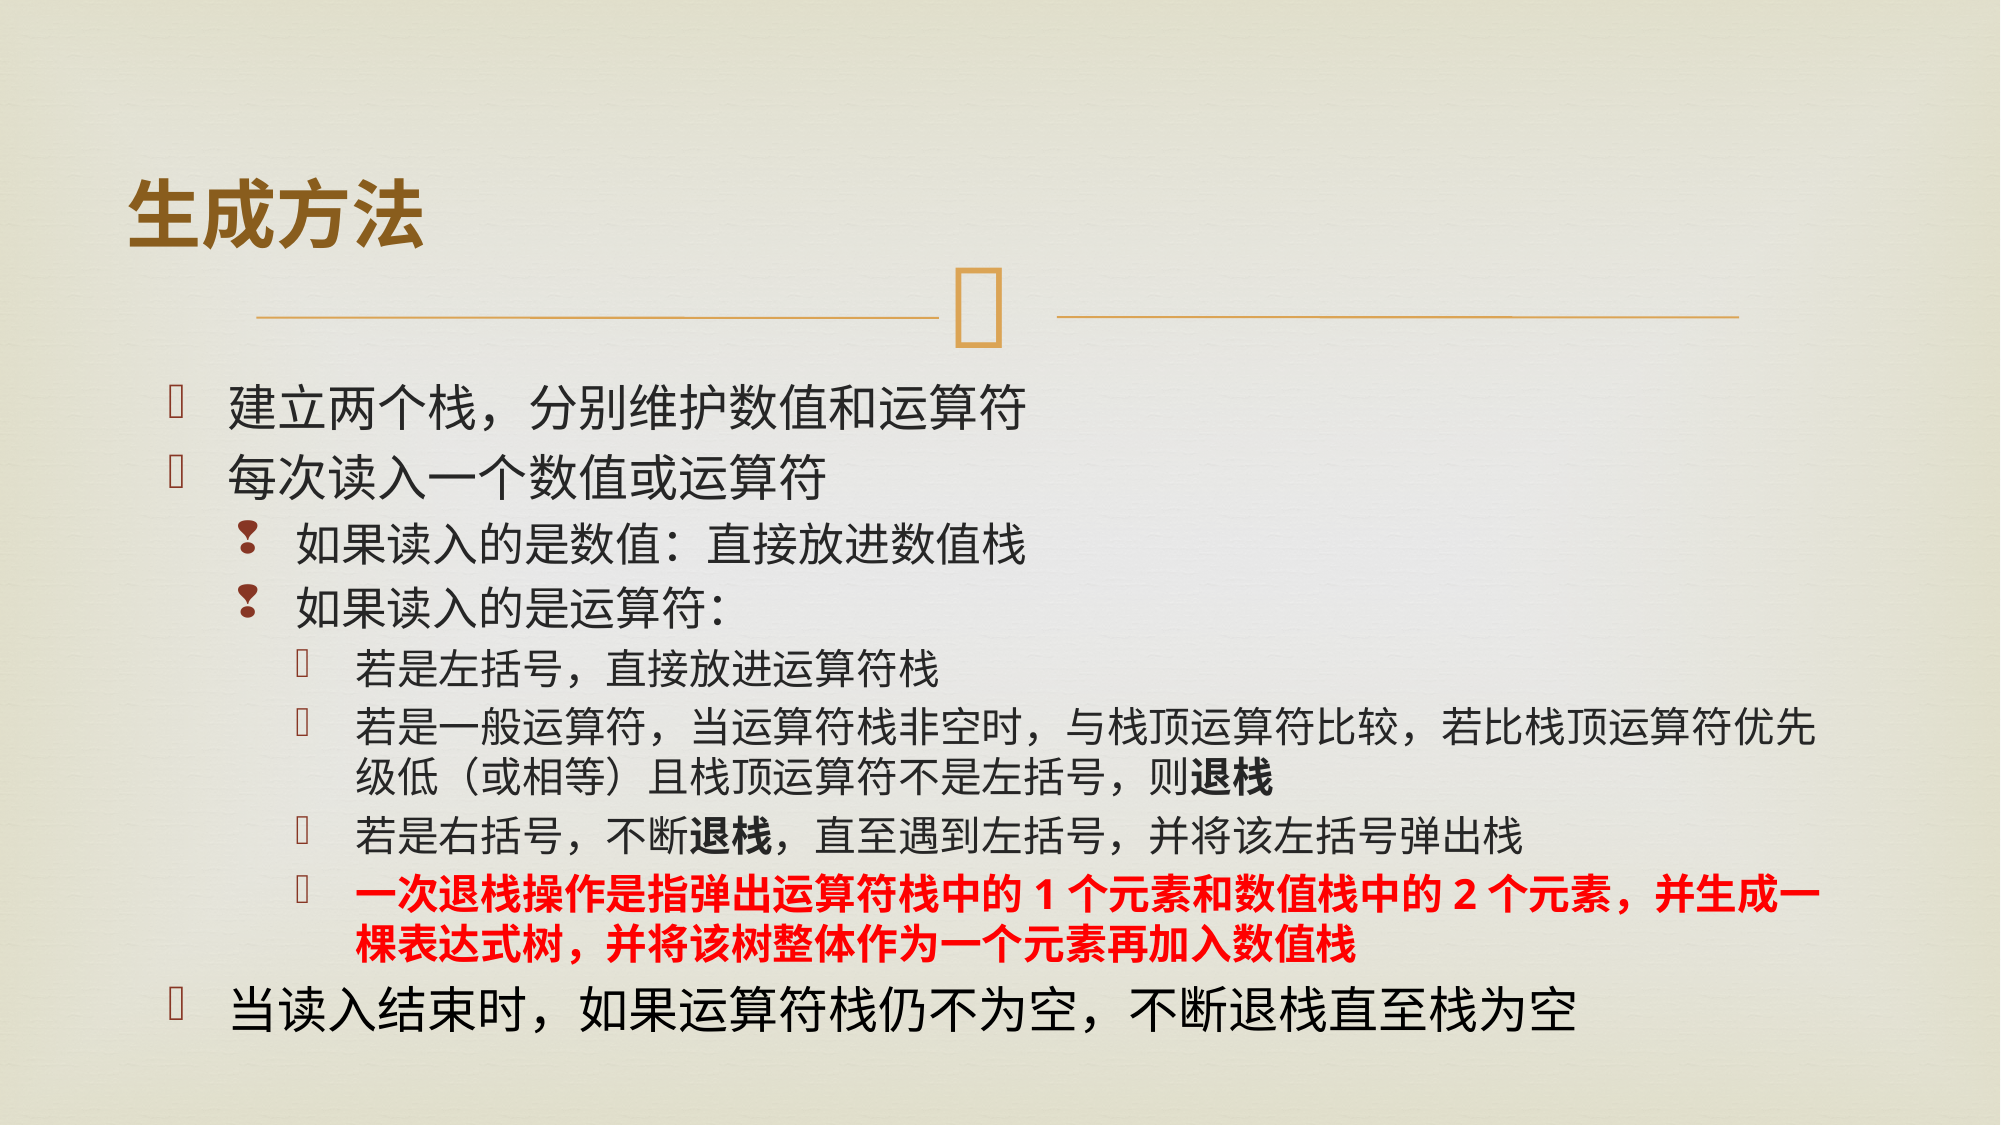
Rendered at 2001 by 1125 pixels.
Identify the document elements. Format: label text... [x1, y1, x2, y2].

title 生成方法 [111, 123, 1689, 301]
list 建立两个栈，分别维护数值和运算符 每次读入一个数值或运算符 如果读入的是数值：直接放进数值栈 如果读入的是运算符： 若是左括号，直接放进运算符栈 若是一般运算符，当运算符栈非空时，与栈顶运算符比较，若比栈顶运算符优先级低（或相等）且栈顶运算符不是左括号，则退栈 若是右括号，不断退栈，直至遇到左括号，并将该左括号弹出栈 一次退栈操作是指弹出运算符栈中的1个元素和数值栈中的2个元素，并生成一棵表达式树，并将该树整体作为一个元素再加入数值栈 当读入结束时，如果运算符栈仍不为空，不断退栈直至栈为空 [152, 368, 1848, 1090]
